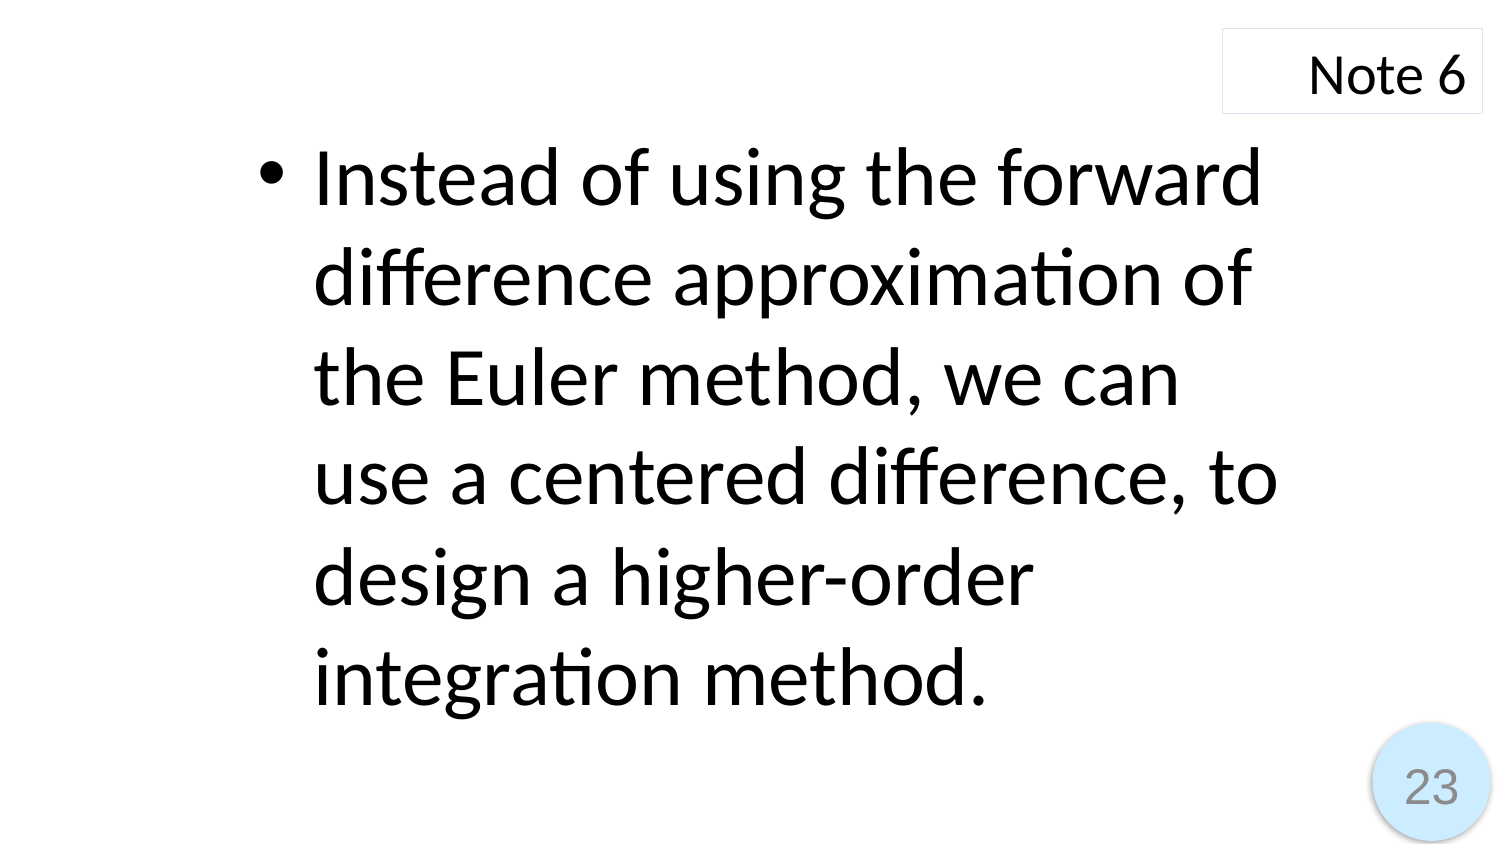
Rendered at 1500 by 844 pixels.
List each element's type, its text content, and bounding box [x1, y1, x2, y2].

text_box Note 6 [1222, 28, 1483, 114]
list Instead of using the forward difference approximation of the Euler method, we can use a centered difference, to design a higher-order integration method. [242, 114, 1306, 786]
slide_number 23 [1372, 762, 1491, 807]
